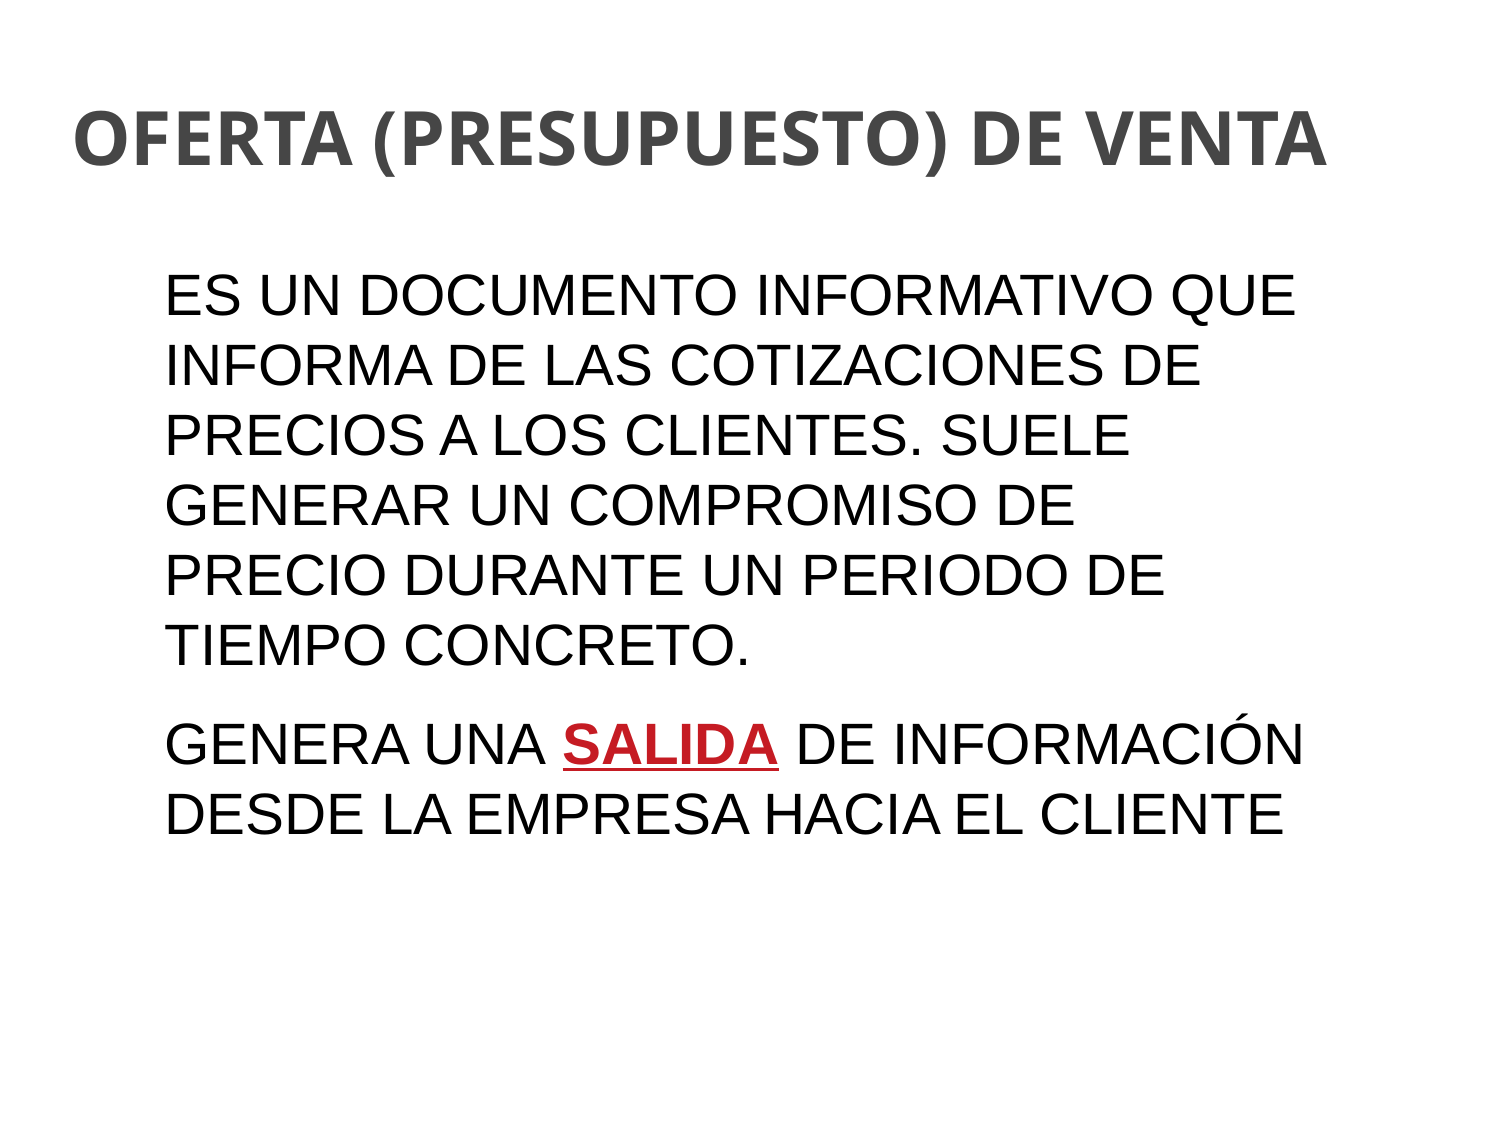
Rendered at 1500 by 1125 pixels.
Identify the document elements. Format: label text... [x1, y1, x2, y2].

title OFERTA (PRESUPUESTO) DE VENTA [0, 24, 1438, 190]
text_box ES UN DOCUMENTO INFORMATIVO QUE INFORMA DE LAS COTIZACIONES DE PRECIOS A LOS CLIENTES. SUELE GENERAR UN COMPROMISO DE PRECIO DURANTE UN PERIODO DE TIEMPO CONCRETO. GENERA UNA SALIDA DE INFORMACIÓN DESDE LA EMPRESA HACIA EL CLIENTE [149, 249, 1322, 854]
